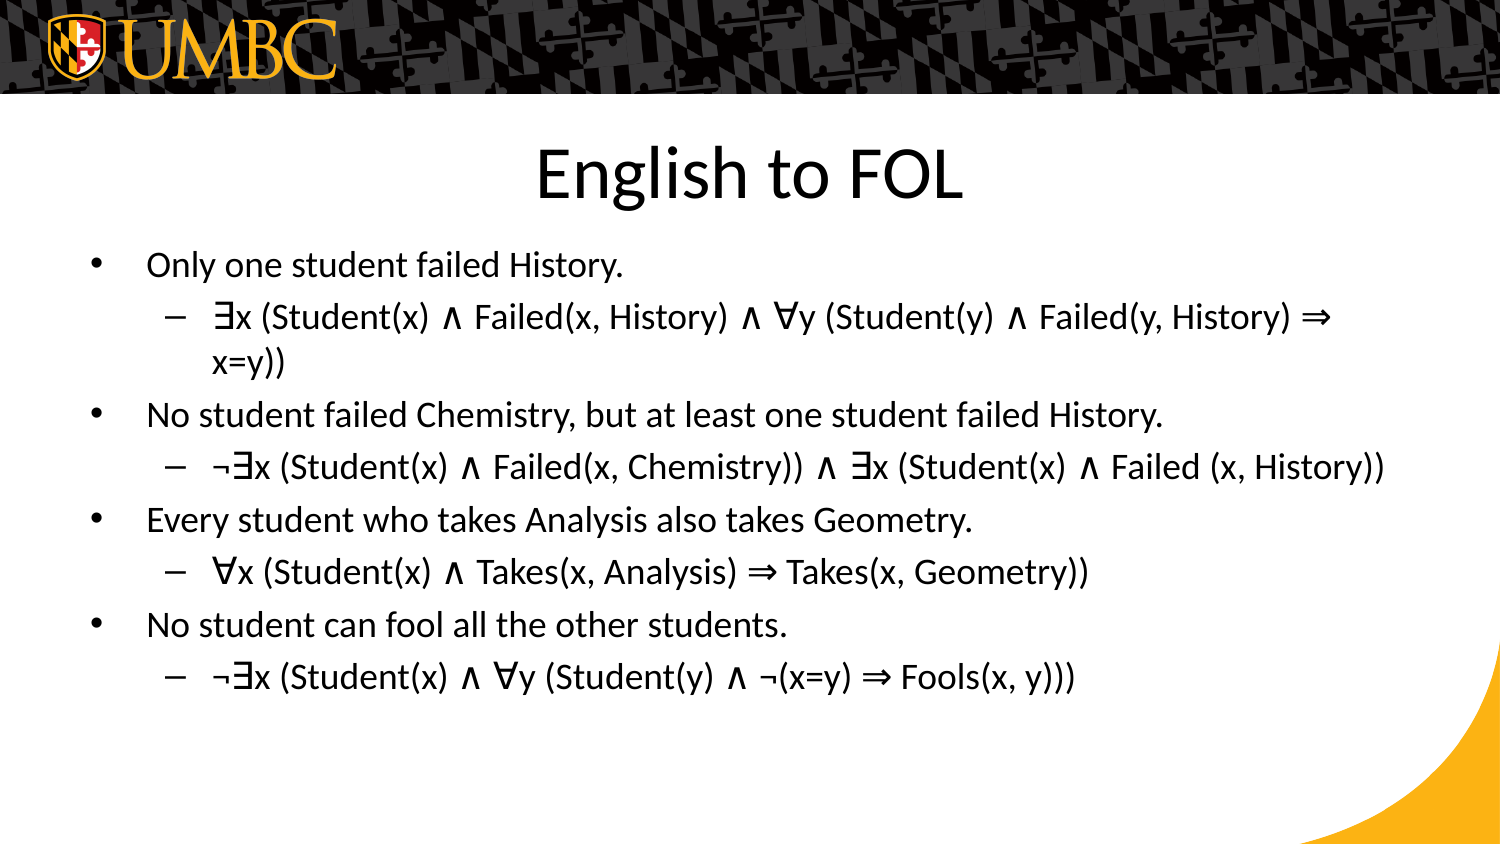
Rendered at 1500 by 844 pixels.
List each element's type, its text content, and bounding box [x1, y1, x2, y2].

title English to FOL [75, 115, 1425, 221]
picture [1299, 639, 1500, 844]
picture [0, 0, 1500, 94]
list Only one student failed History. ∃x (Student(x) ∧ Failed(x, History) ∧ ∀y (Student(y) ∧ Failed(y, History) ⇒ x=y)) No student failed Chemistry, but at least one student failed History. ¬∃x (Student(x) ∧ Failed(x, Chemistry)) ∧ ∃x (Student(x) ∧ Failed (x, History)) Every student who takes Analysis also takes Geometry. ∀x (Student(x) ∧ Takes(x, Analysis) ⇒ Takes(x, Geometry)) No student can fool all the other students. ¬∃x (Student(x) ∧ ∀y (Student(y) ∧ ¬(x=y) ⇒ Fools(x, y))) [75, 232, 1425, 787]
